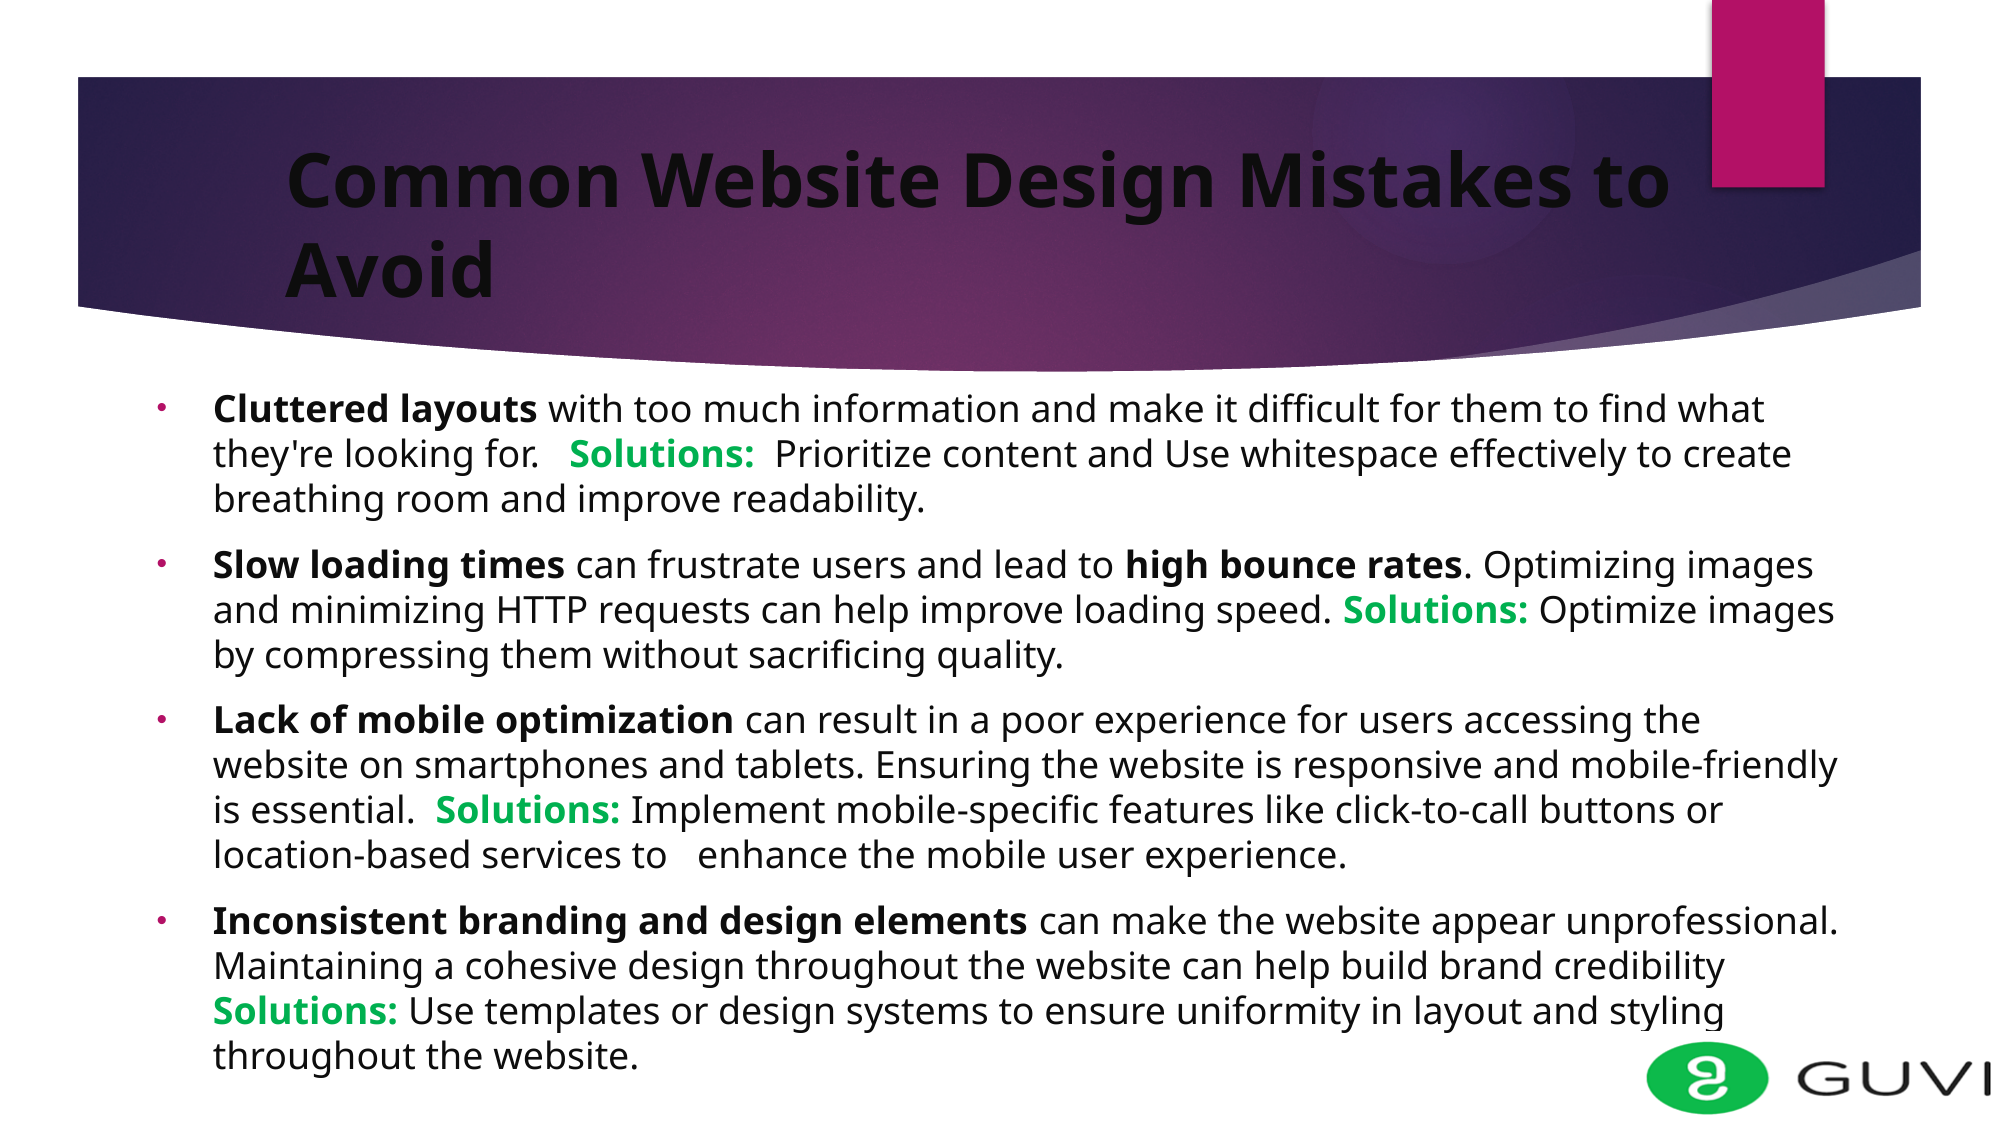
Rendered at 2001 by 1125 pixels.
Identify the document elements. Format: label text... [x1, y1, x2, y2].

list Cluttered layouts with too much information and make it difficult for them to find what they're looking for. Solutions: Prioritize content and Use whitespace effectively to create breathing room and improve readability. Slow loading times can frustrate users and lead to high bounce rates. Optimizing images and minimizing HTTP requests can help improve loading speed. Solutions: Optimize images by compressing them without sacrificing quality. Lack of mobile optimization can result in a poor experience for users accessing the website on smartphones and tablets. Ensuring the website is responsive and mobile-friendly is essential. Solutions: Implement mobile-specific features like click-to-call buttons or location-based services to enhance the mobile user experience. Inconsistent branding and design elements can make the website appear unprofessional. Maintaining a cohesive design throughout the website can help build brand credibility Solutions: Use templates or design systems to ensure uniformity in layout and styling throughout the website. [141, 377, 1859, 1125]
title Common Website Design Mistakes to Avoid [270, 164, 1789, 281]
picture [1632, 1031, 2000, 1125]
